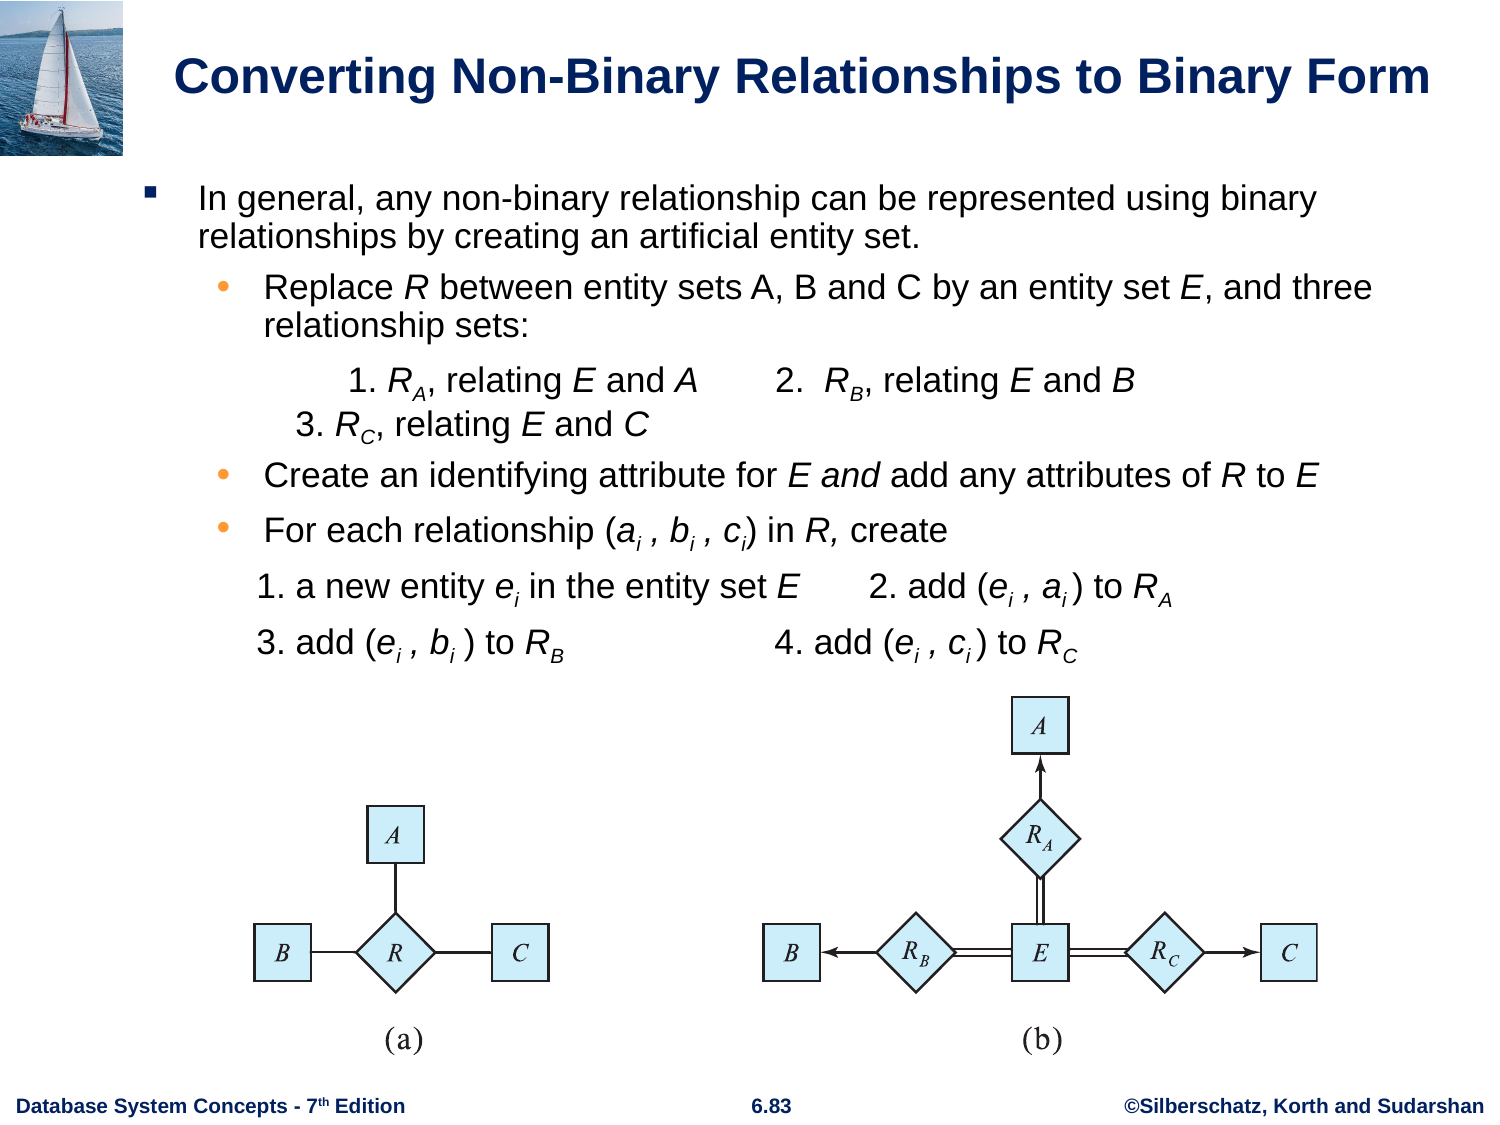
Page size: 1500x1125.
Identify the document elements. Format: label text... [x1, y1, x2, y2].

title Converting Non-Binary Relationships to Binary Form [140, 11, 1466, 112]
picture [0, 1, 123, 156]
picture [249, 693, 1320, 1057]
list In general, any non-binary relationship can be represented using binary relationships by creating an artificial entity set. Replace R between entity sets A, B and C by an entity set E, and three relationship sets: 1. RA, relating E and A 2. RB, relating E and B 3. RC, relating E and C Create an identifying attribute for E and add any attributes of R to E For each relationship (ai , bi , ci) in R, create 1. a new entity ei in the entity set E 2. add (ei , ai ) to RA 3. add (ei , bi ) to RB 4. add (ei , ci ) to RC [126, 172, 1442, 694]
